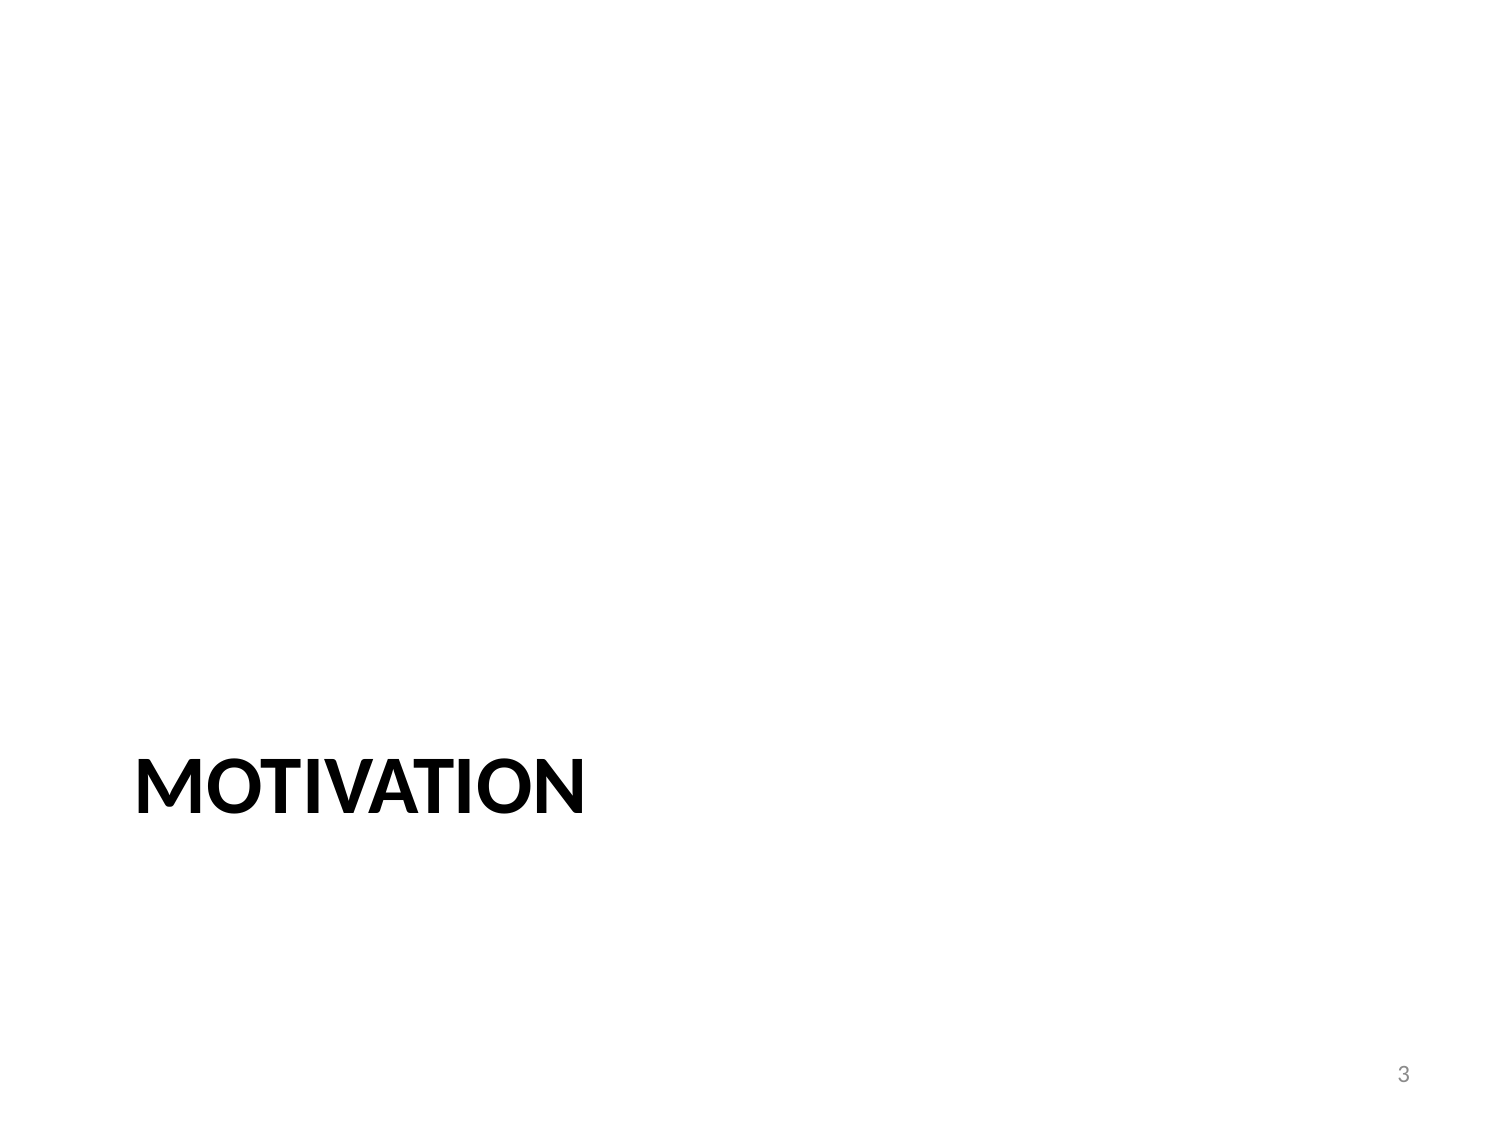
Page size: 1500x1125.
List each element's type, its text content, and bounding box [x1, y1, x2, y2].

slide_number 3 [1074, 1042, 1425, 1103]
title Motivation [118, 722, 1394, 947]
